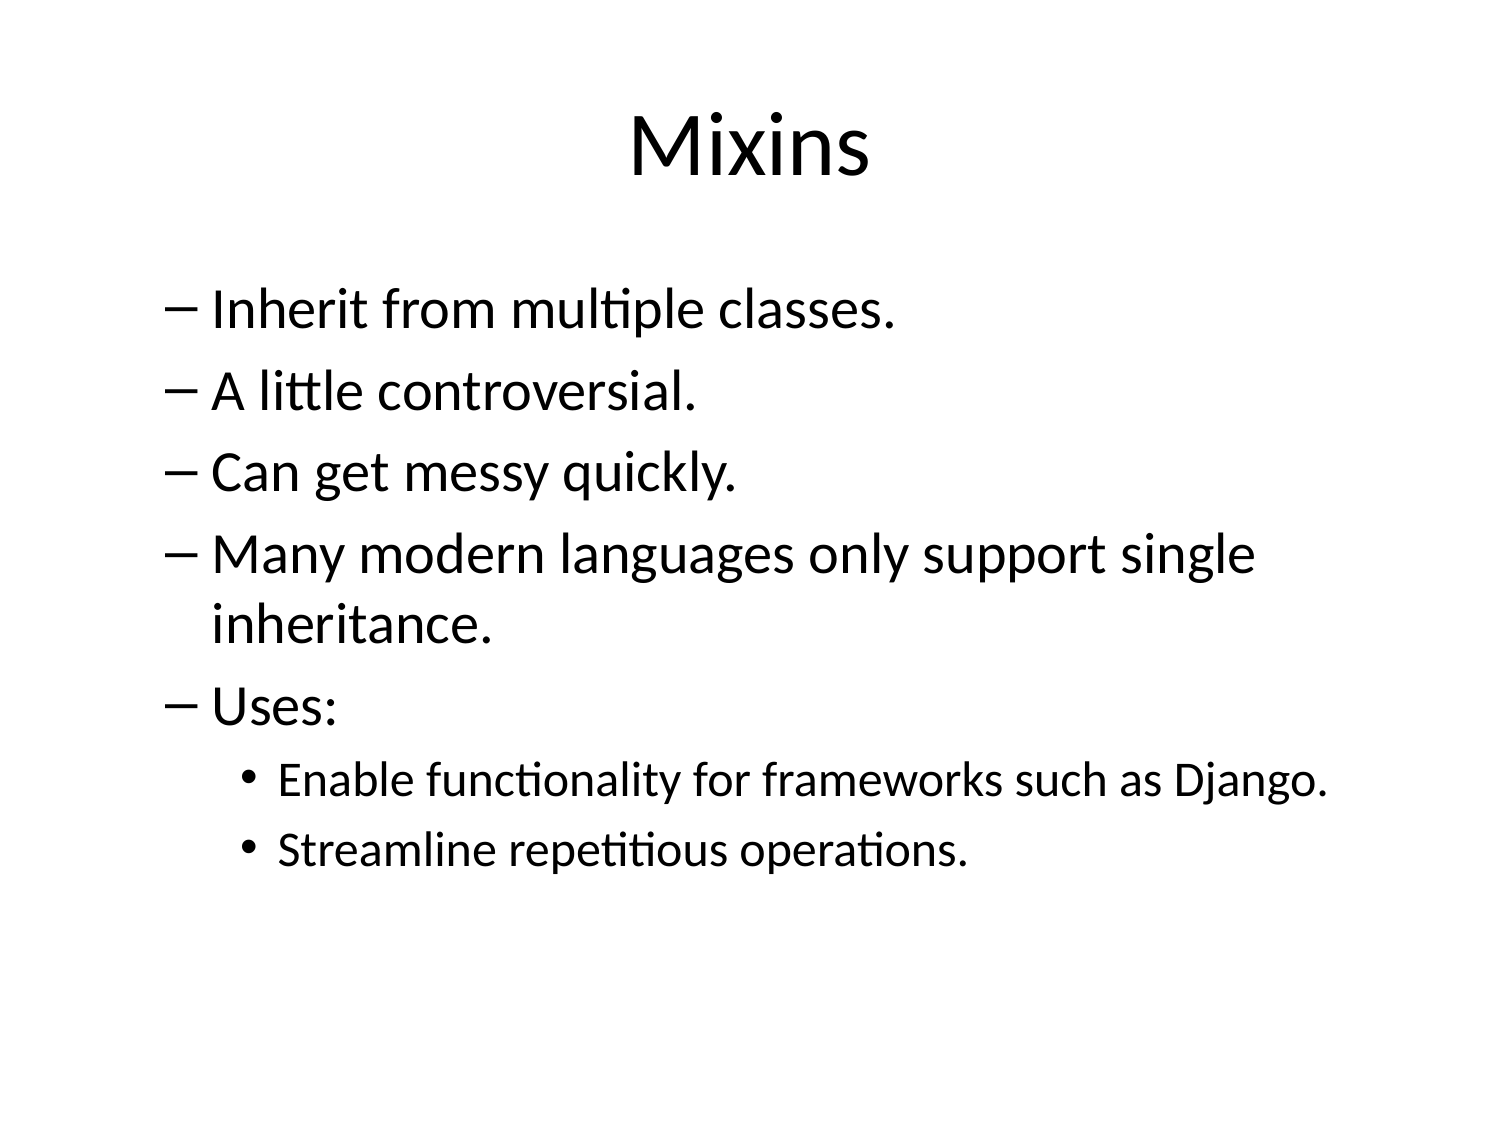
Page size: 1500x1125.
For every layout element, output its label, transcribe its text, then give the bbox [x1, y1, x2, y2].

list Inherit from multiple classes. A little controversial. Can get messy quickly. Many modern languages only support single inheritance. Uses: Enable functionality for frameworks such as Django. Streamline repetitious operations. [75, 262, 1425, 1005]
title Mixins [75, 45, 1425, 233]
